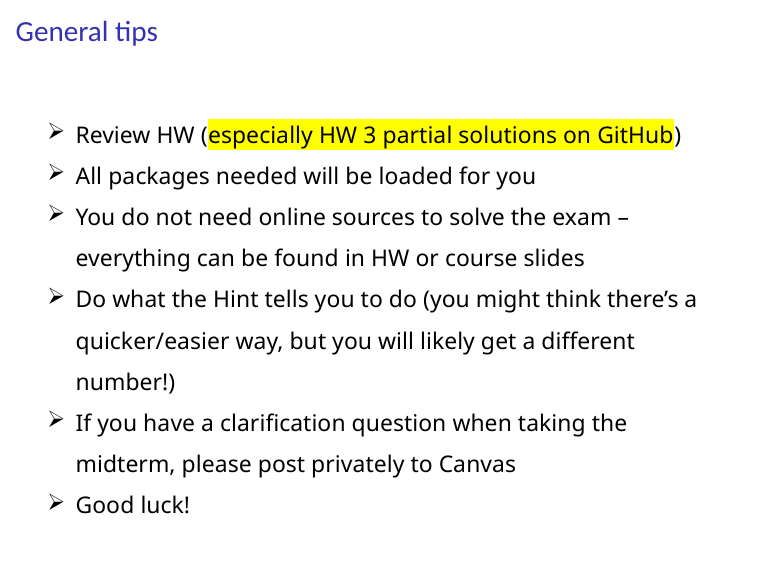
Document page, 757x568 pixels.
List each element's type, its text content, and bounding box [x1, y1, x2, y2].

title General tips [15, 11, 601, 48]
list Review HW (especially HW 3 partial solutions on GitHub) All packages needed will be loaded for you You do not need online sources to solve the exam – everything can be found in HW or course slides Do what the Hint tells you to do (you might think there’s a quicker/easier way, but you will likely get a different number!) If you have a clarification question when taking the midterm, please post privately to Canvas Good luck! [47, 106, 704, 519]
